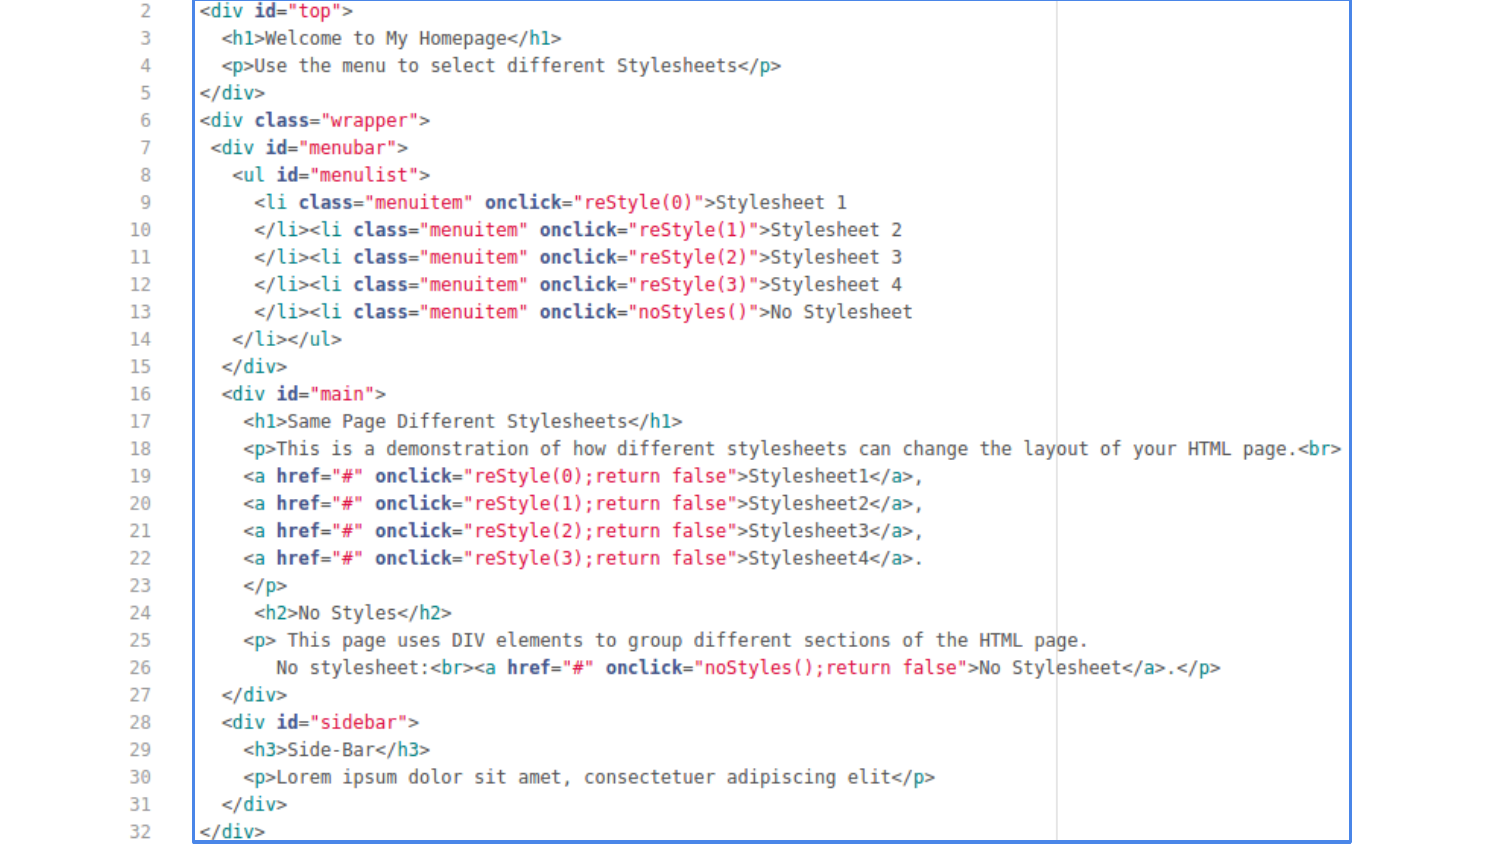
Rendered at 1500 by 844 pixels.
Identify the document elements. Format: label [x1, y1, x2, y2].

picture [123, 0, 1365, 844]
